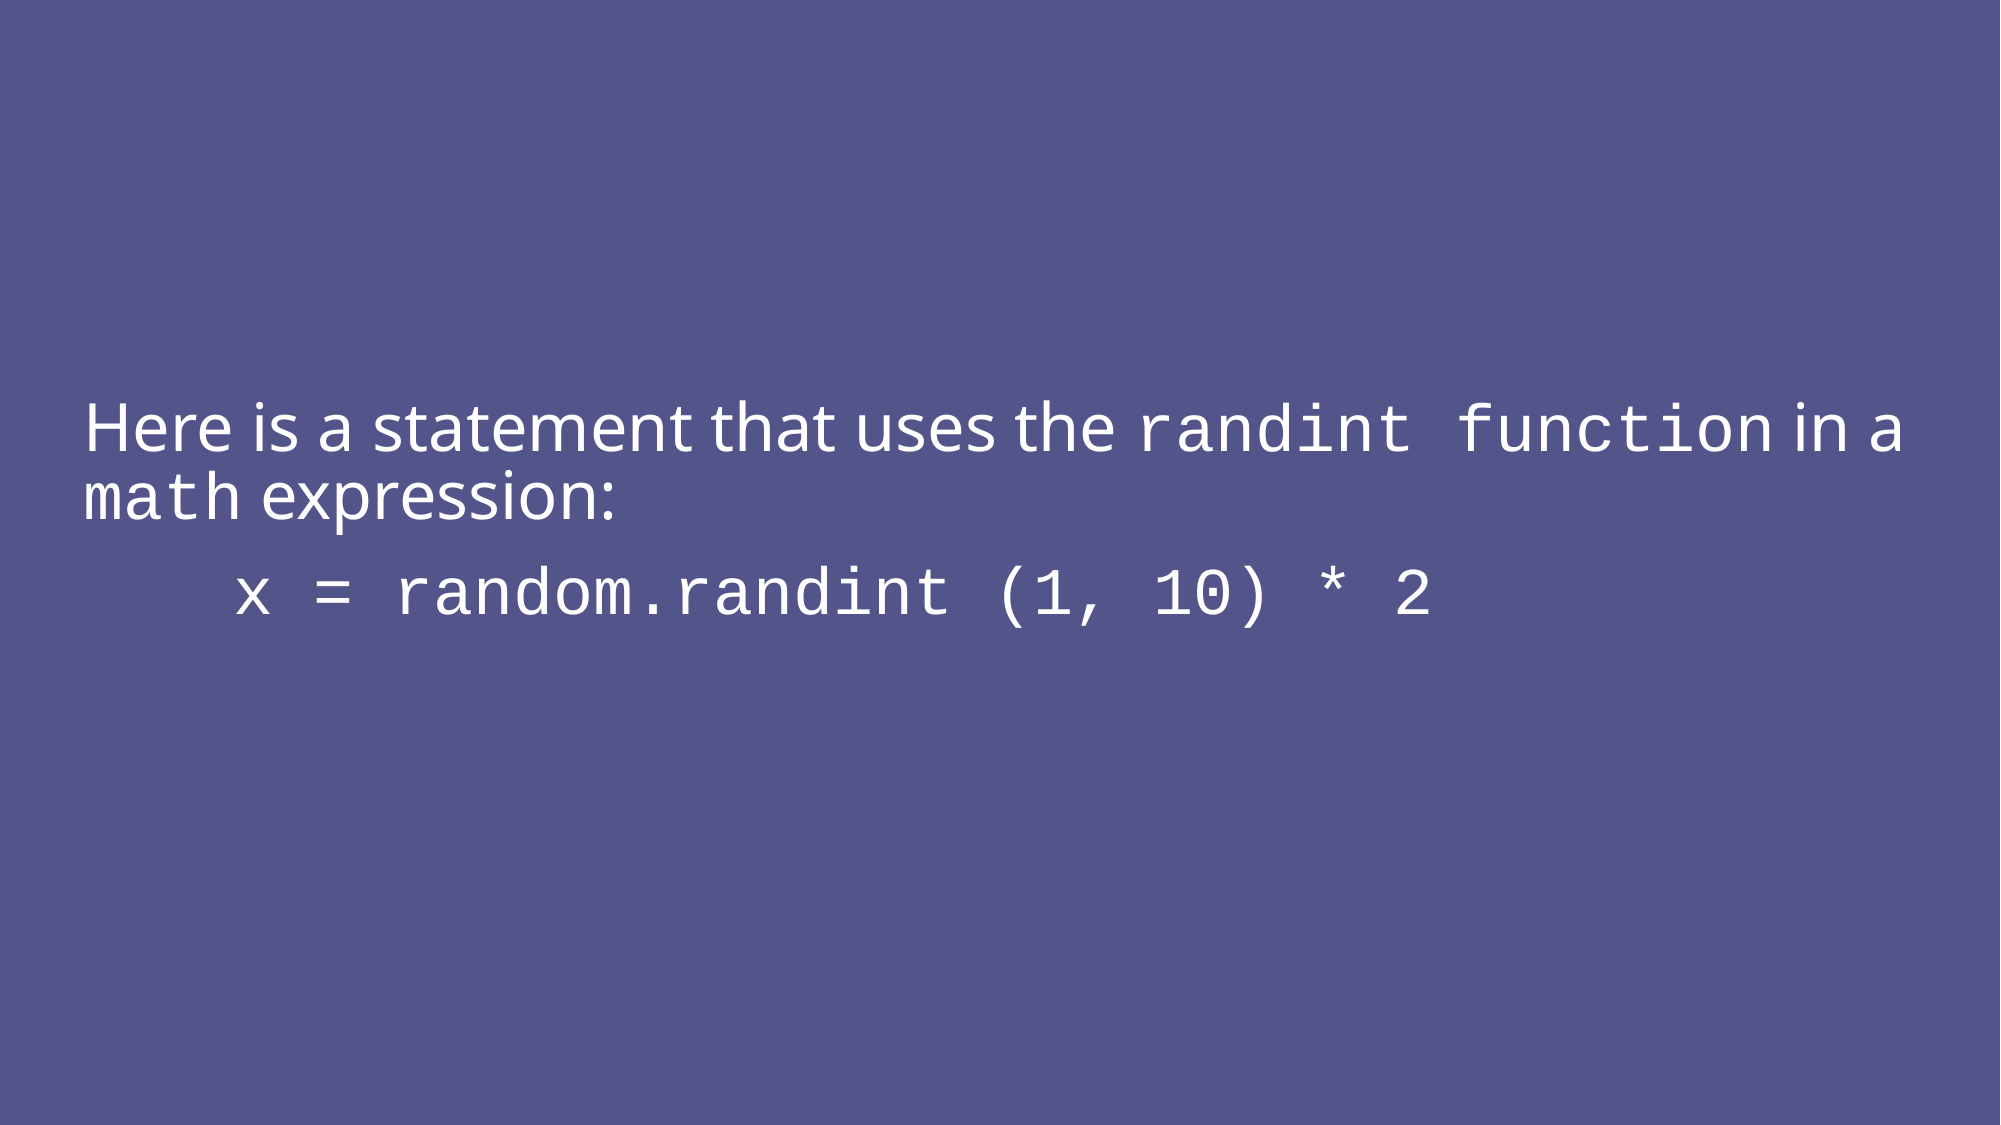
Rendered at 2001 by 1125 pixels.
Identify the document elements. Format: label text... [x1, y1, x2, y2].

list Here is a statement that uses the randint function in a math expression: x = random.randint (1, 10) * 2 [68, 389, 1943, 686]
